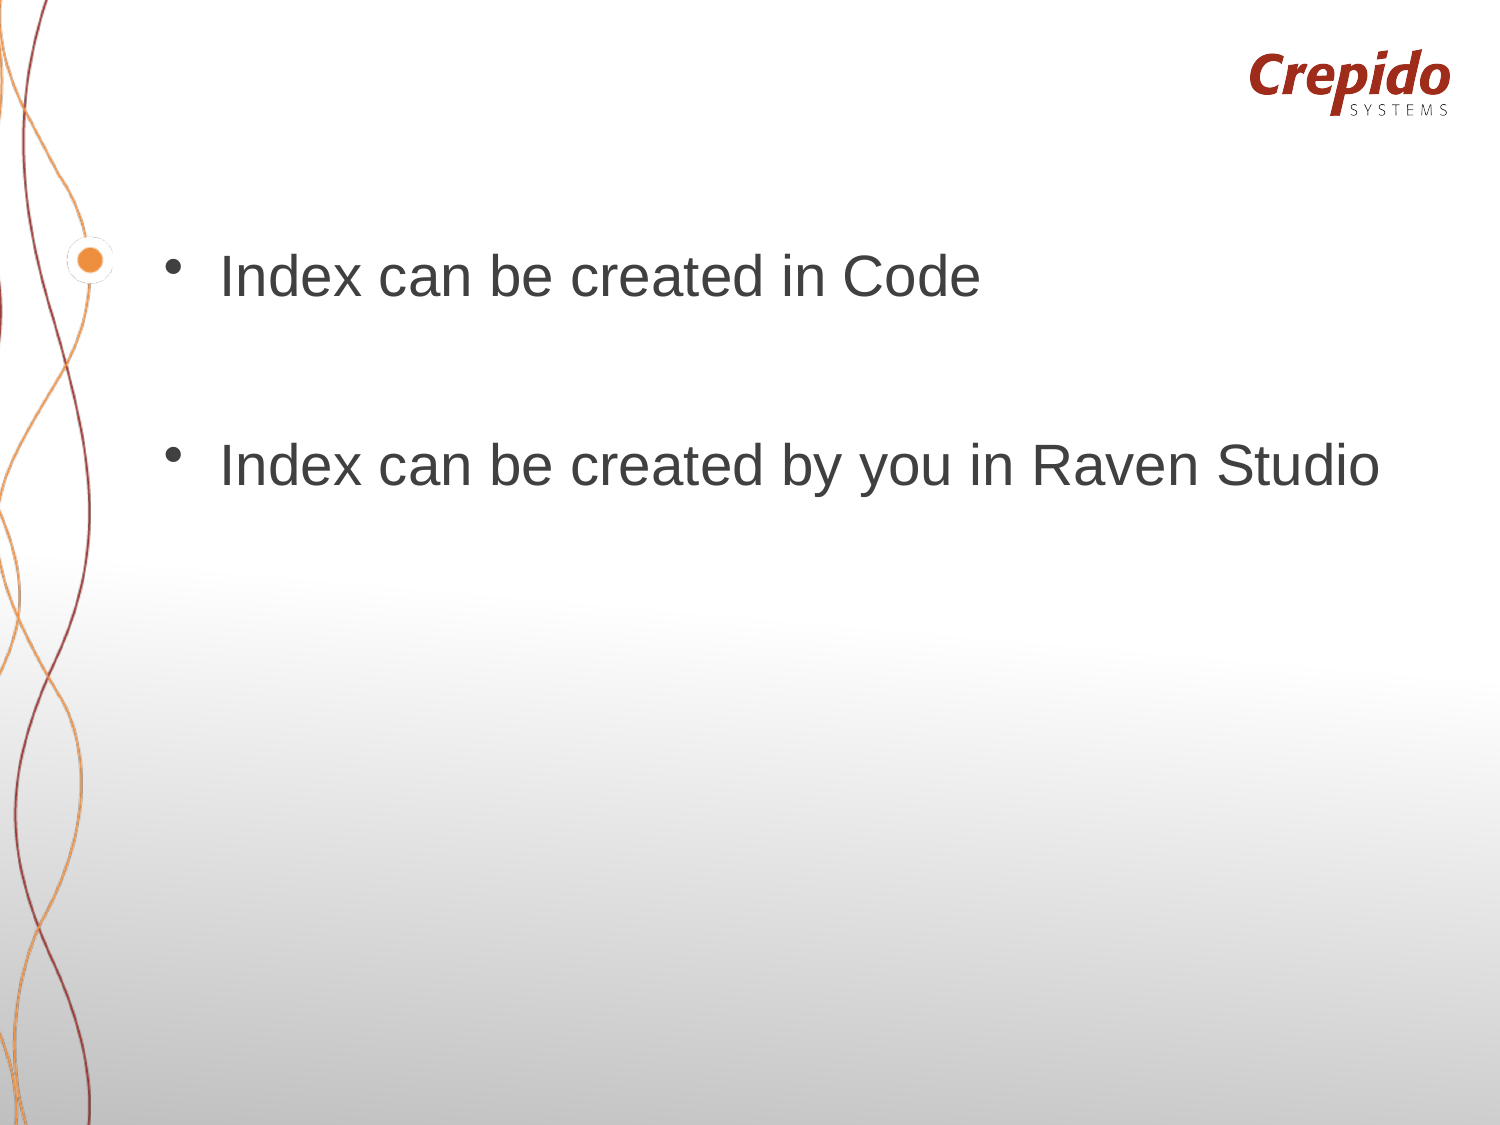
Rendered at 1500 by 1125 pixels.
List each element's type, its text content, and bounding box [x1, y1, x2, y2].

list Index can be created in Code Index can be created by you in Raven Studio [149, 231, 1425, 1038]
picture [1250, 49, 1450, 116]
picture [0, 0, 113, 1125]
